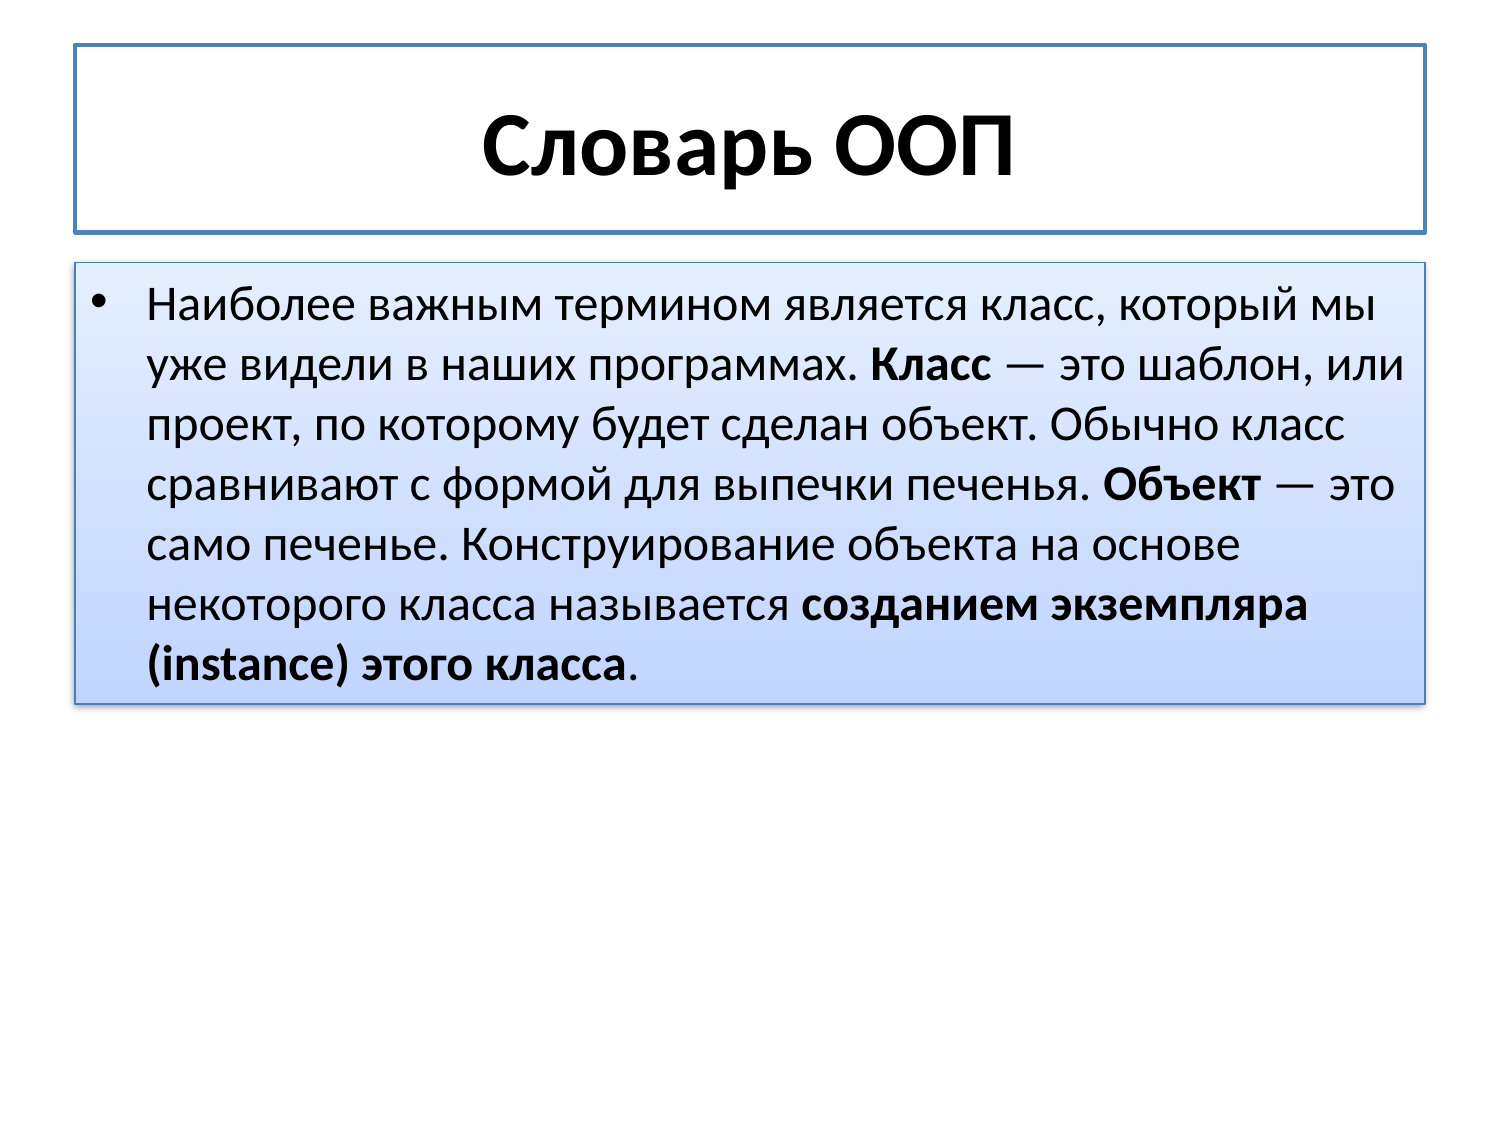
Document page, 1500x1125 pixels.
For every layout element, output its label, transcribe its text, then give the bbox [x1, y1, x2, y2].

list Наиболее важным термином является класс, который мы уже видели в наших программах. Класс — это шаблон, или проект, по которому будет сделан объект. Обычно класс сравнивают с формой для выпечки печенья. Объект — это само печенье. Конструирование объекта на основе некоторого класса называется созданием экземпляра (instance) этого класса. [74, 262, 1426, 705]
title Словарь ООП [73, 43, 1427, 235]
